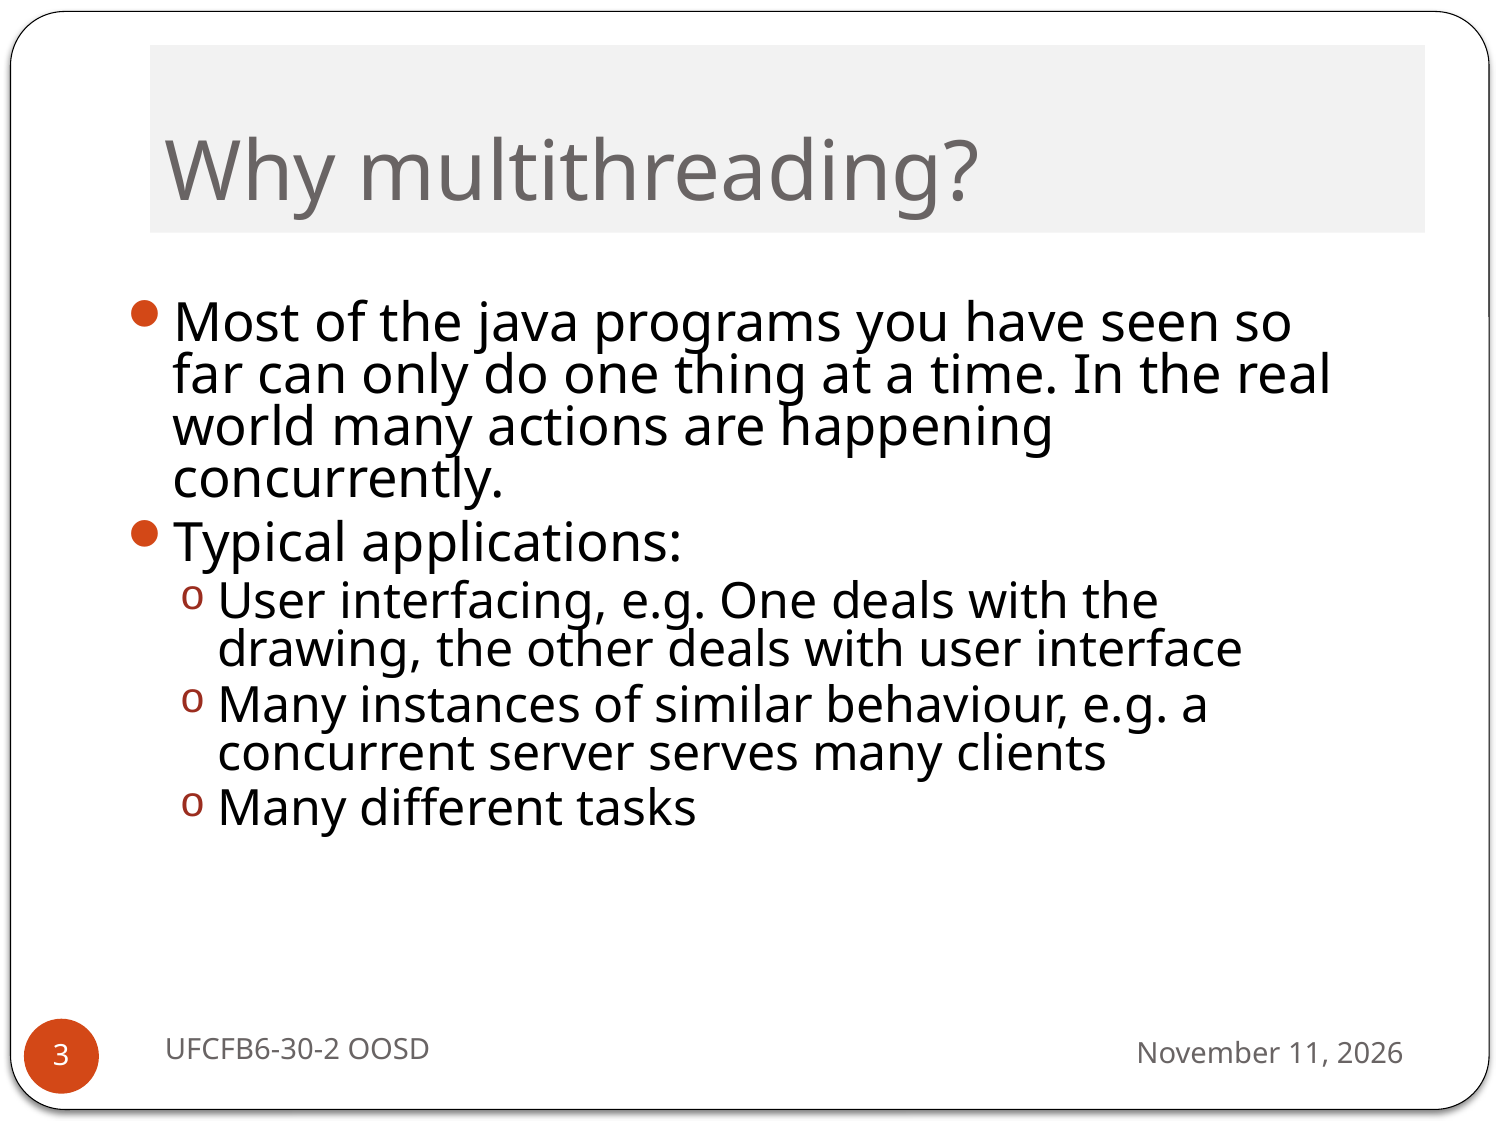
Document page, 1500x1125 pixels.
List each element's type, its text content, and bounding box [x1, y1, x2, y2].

slide_number 3 [23, 1018, 99, 1094]
list Most of the java programs you have seen so far can only do one thing at a time. In the real world many actions are happening concurrently. Typical applications: User interfacing, e.g. One deals with the drawing, the other deals with user interface Many instances of similar behaviour, e.g. a concurrent server serves many clients Many different tasks [112, 292, 1388, 1000]
footer UFCFB6-30-2 OOSD [150, 1012, 800, 1088]
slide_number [1012, 1015, 1419, 1094]
title Why multithreading? [150, 45, 1425, 233]
